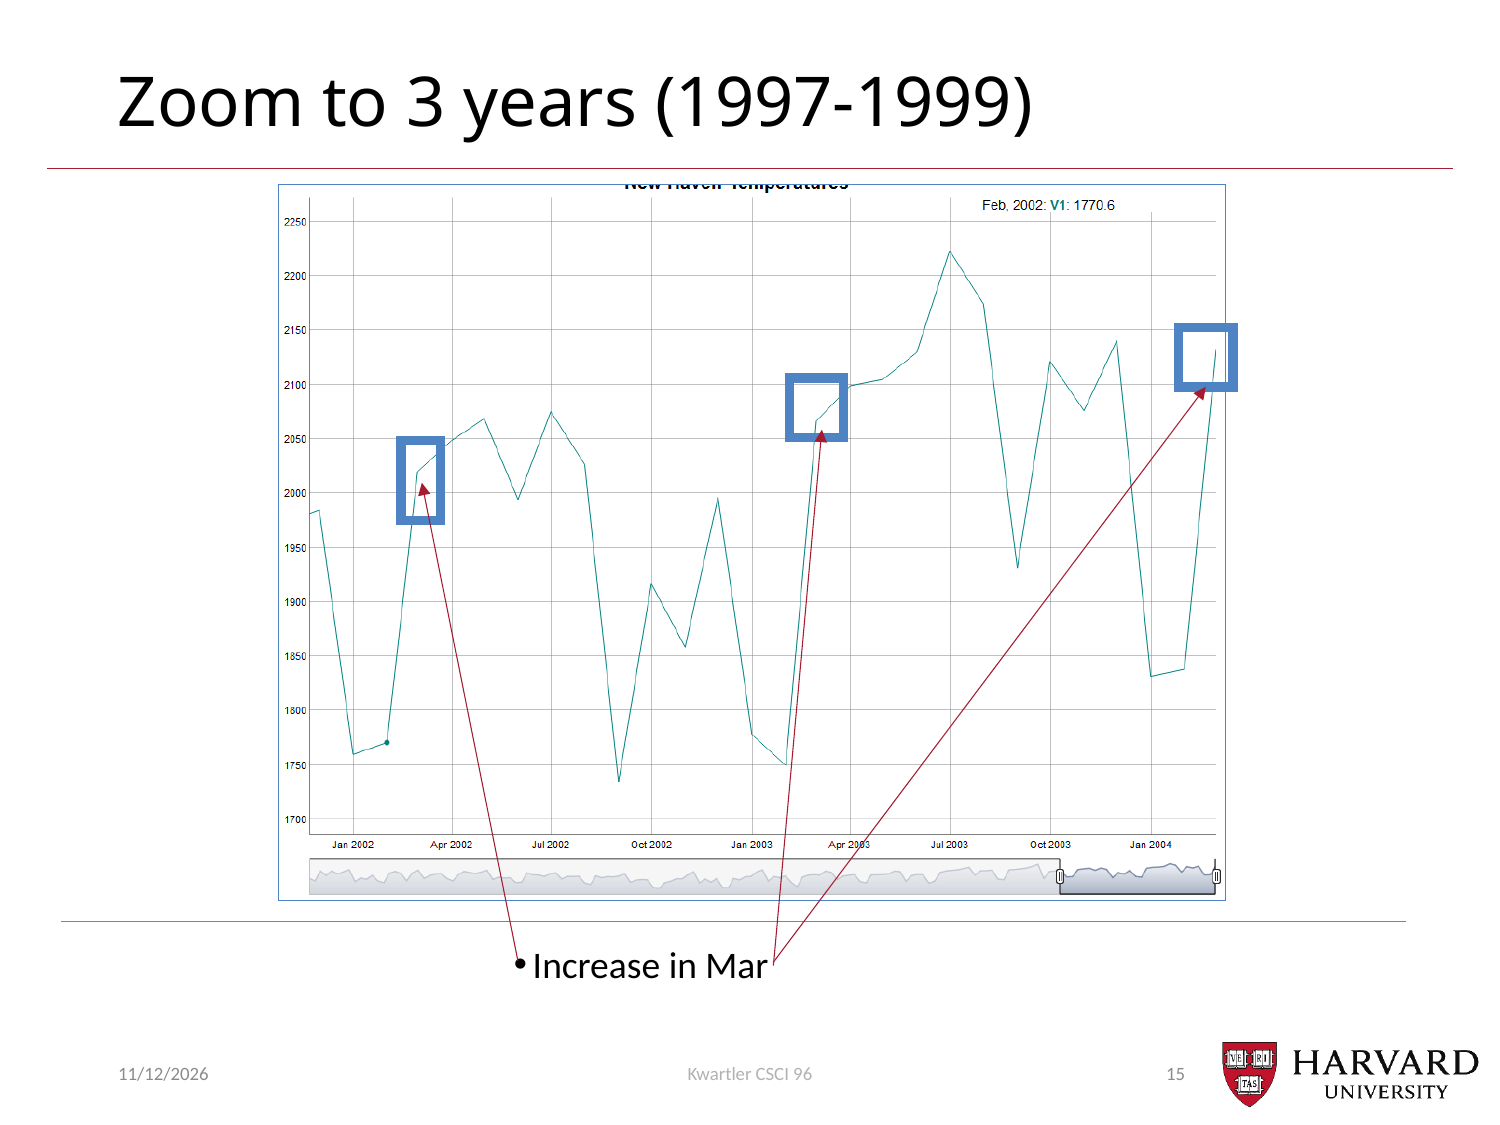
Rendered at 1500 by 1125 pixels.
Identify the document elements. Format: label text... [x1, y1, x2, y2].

footer Kwartler CSCI 96 [496, 1042, 1004, 1103]
text_box Increase in Mar [499, 933, 1001, 993]
text_box [1226, 326, 1234, 388]
slide_number 15 [1059, 1042, 1200, 1103]
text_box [278, 184, 1226, 901]
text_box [773, 386, 1206, 963]
picture [1200, 1024, 1500, 1125]
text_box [421, 482, 518, 961]
text_box Zoom to 3 years (1997-1999) [103, 59, 1397, 157]
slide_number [103, 1042, 441, 1103]
